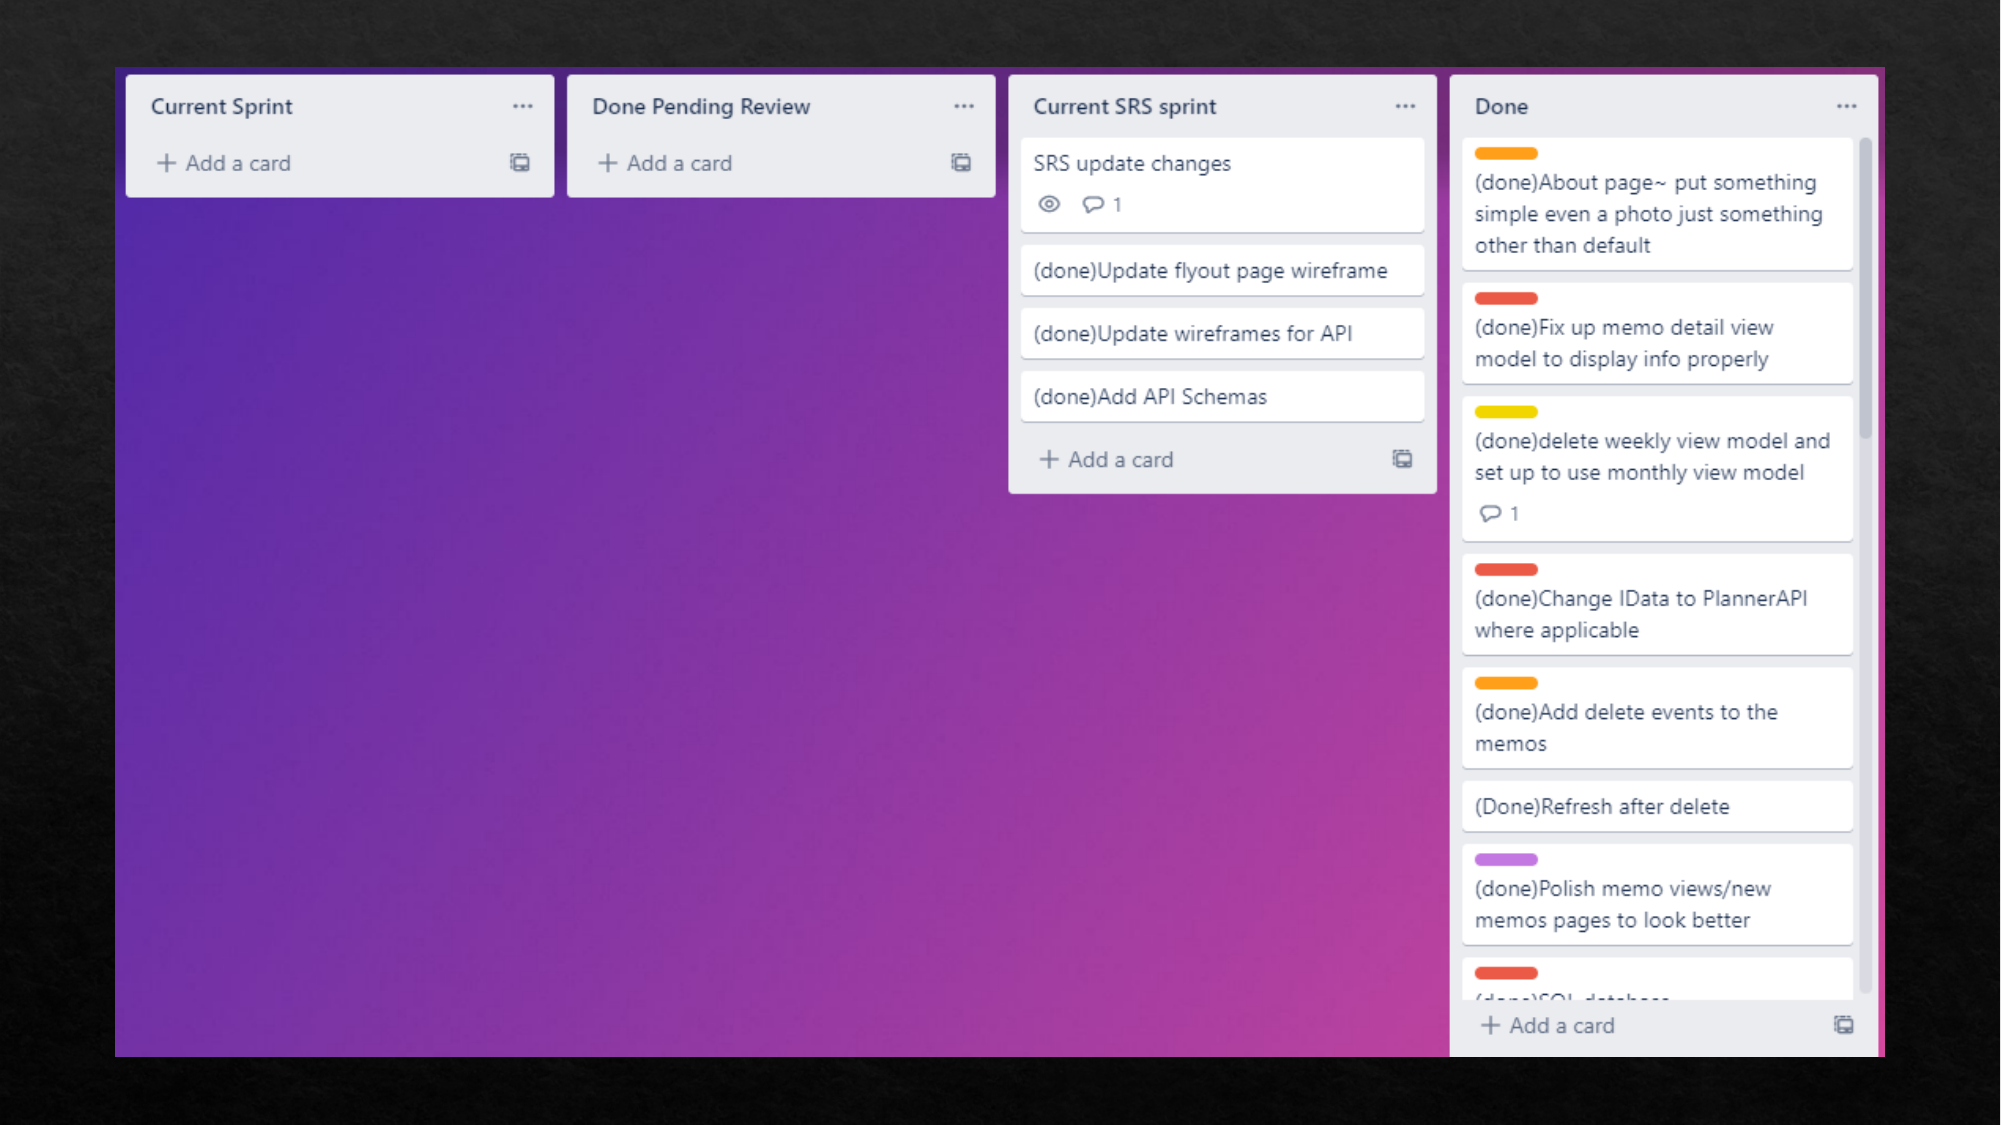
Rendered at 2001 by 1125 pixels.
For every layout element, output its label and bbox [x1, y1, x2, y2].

picture [115, 67, 1885, 1058]
